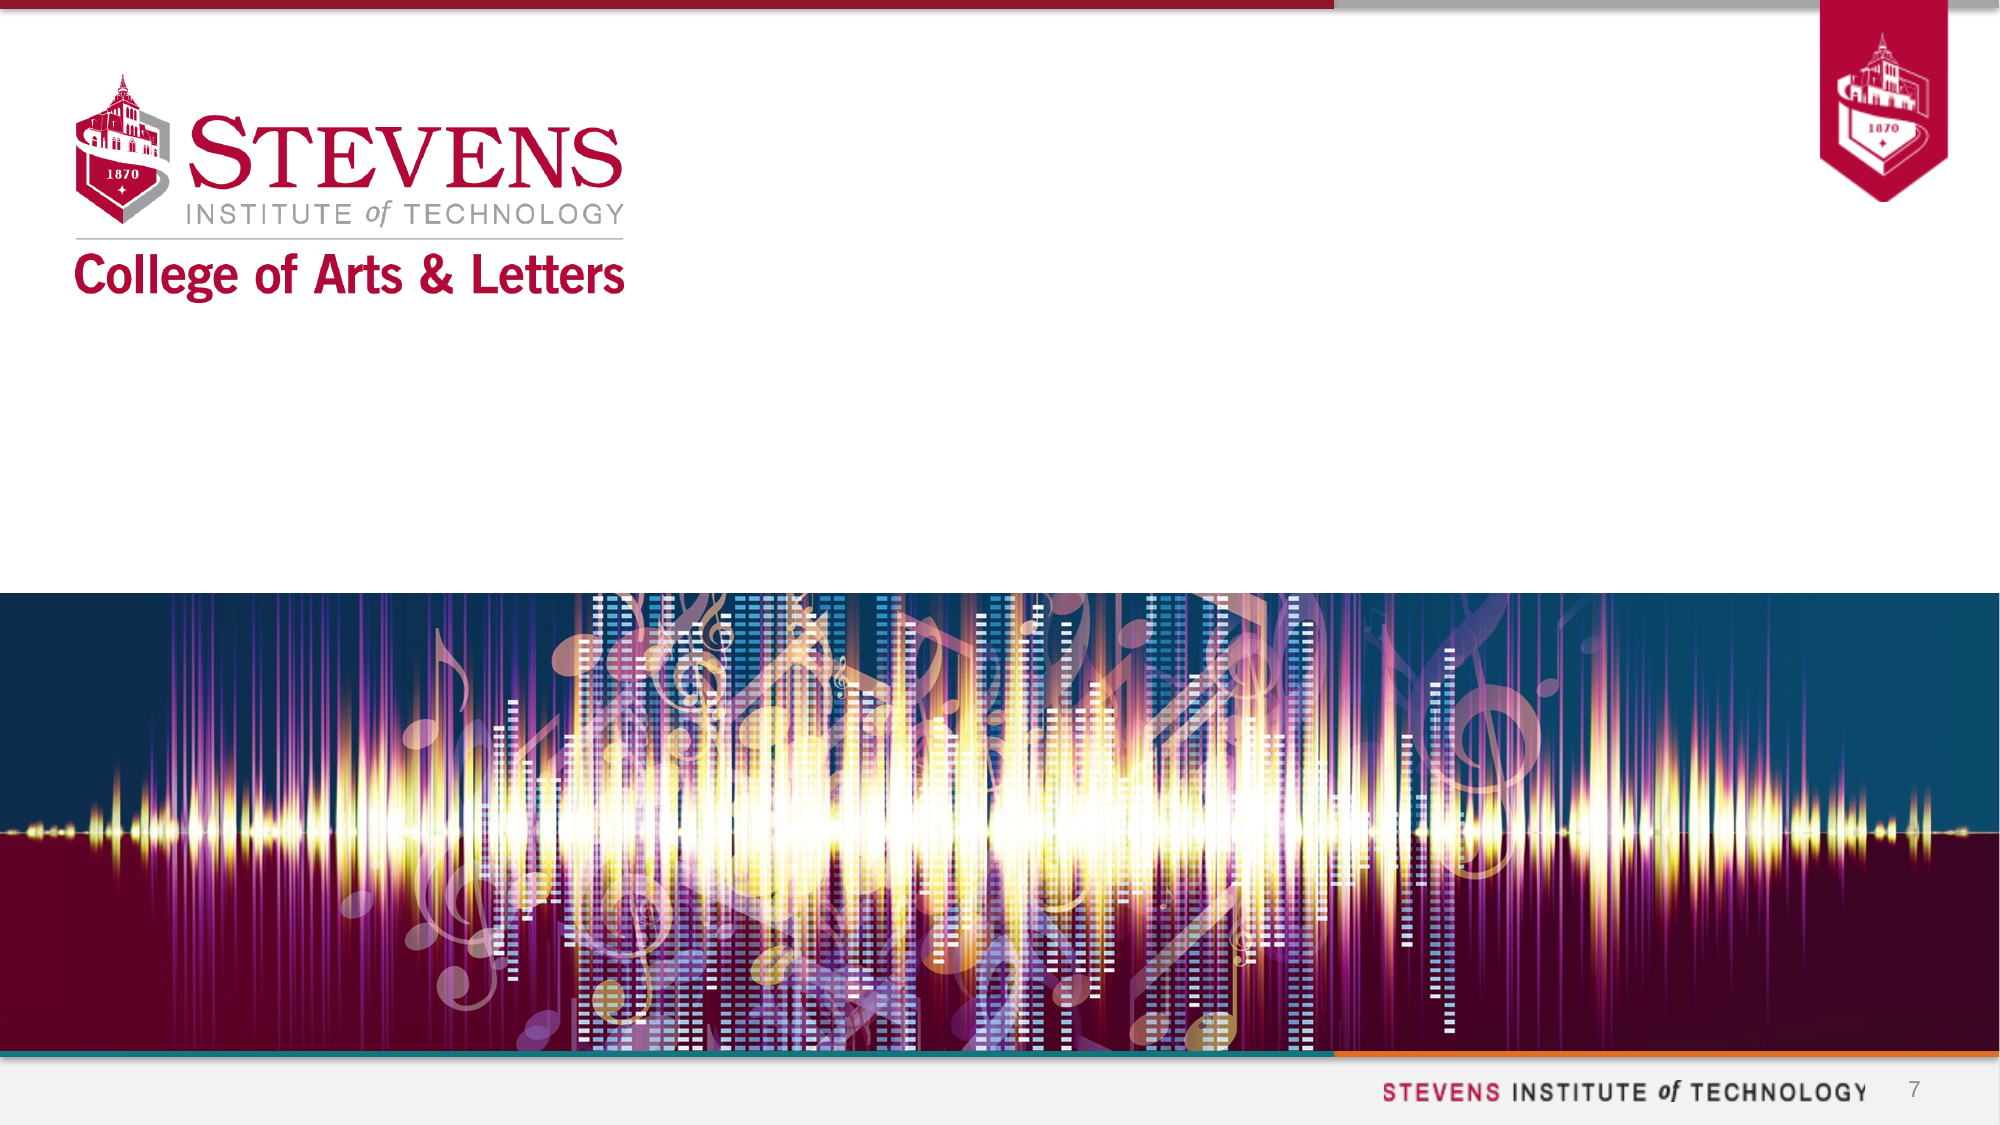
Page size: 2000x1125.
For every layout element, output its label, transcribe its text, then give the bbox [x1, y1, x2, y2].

picture [75, 74, 624, 303]
picture [0, 593, 2000, 1052]
slide_number 7 [1862, 1063, 1967, 1118]
